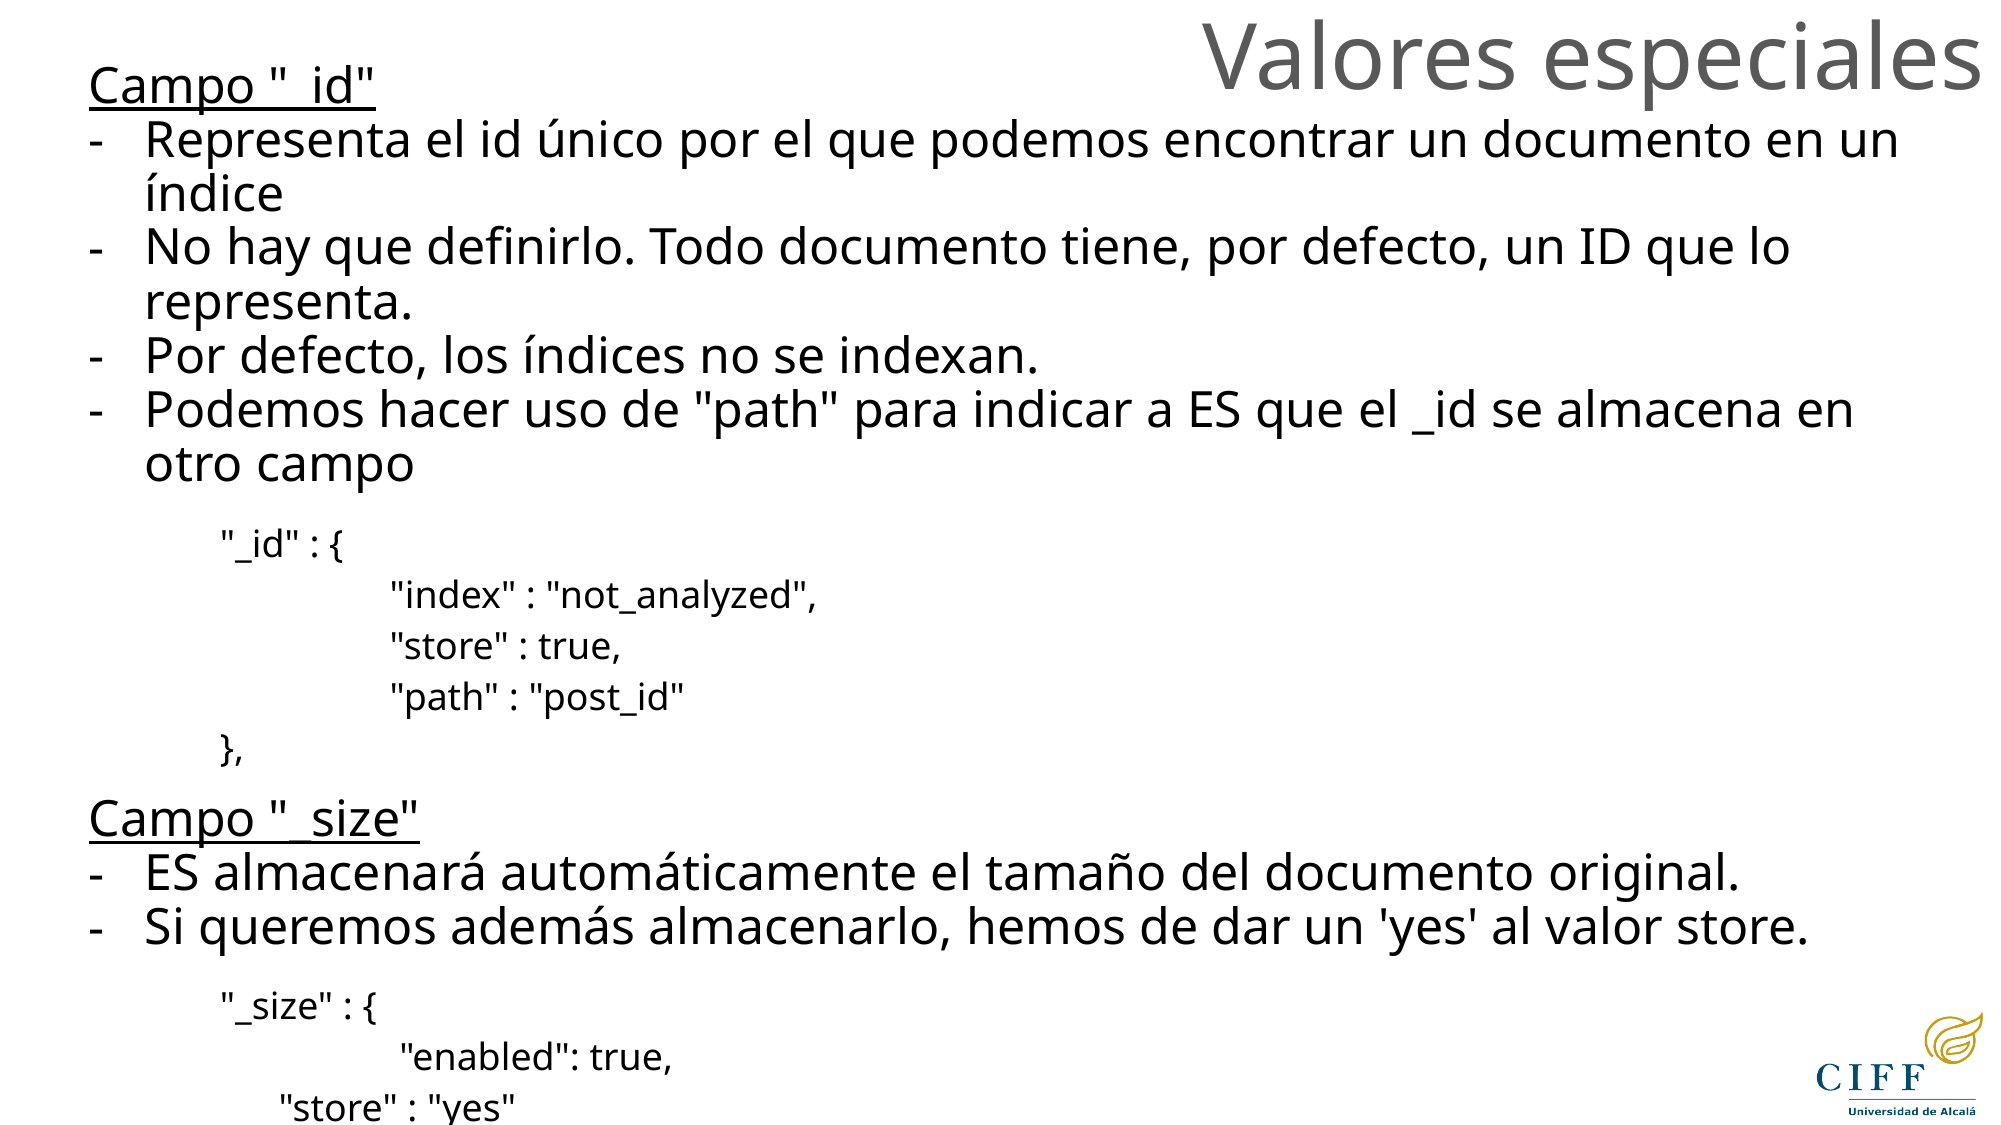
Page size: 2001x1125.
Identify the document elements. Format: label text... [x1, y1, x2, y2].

list Campo "_id" Representa el id único por el que podemos encontrar un documento en un índice No hay que definirlo. Todo documento tiene, por defecto, un ID que lo representa. Por defecto, los índices no se indexan. Podemos hacer uso de "path" para indicar a ES que el _id se almacena en otro campo "_id" : { "index" : "not_analyzed", "store" : true, "path" : "post_id" }, Campo "_size" ES almacenará automáticamente el tamaño del documento original. Si queremos además almacenarlo, hemos de dar un 'yes' al valor store. "_size" : { "enabled": true, "store" : "yes" }, [73, 172, 1927, 1068]
list Valores especiales [0, 0, 2000, 119]
picture [1789, 990, 2001, 1125]
